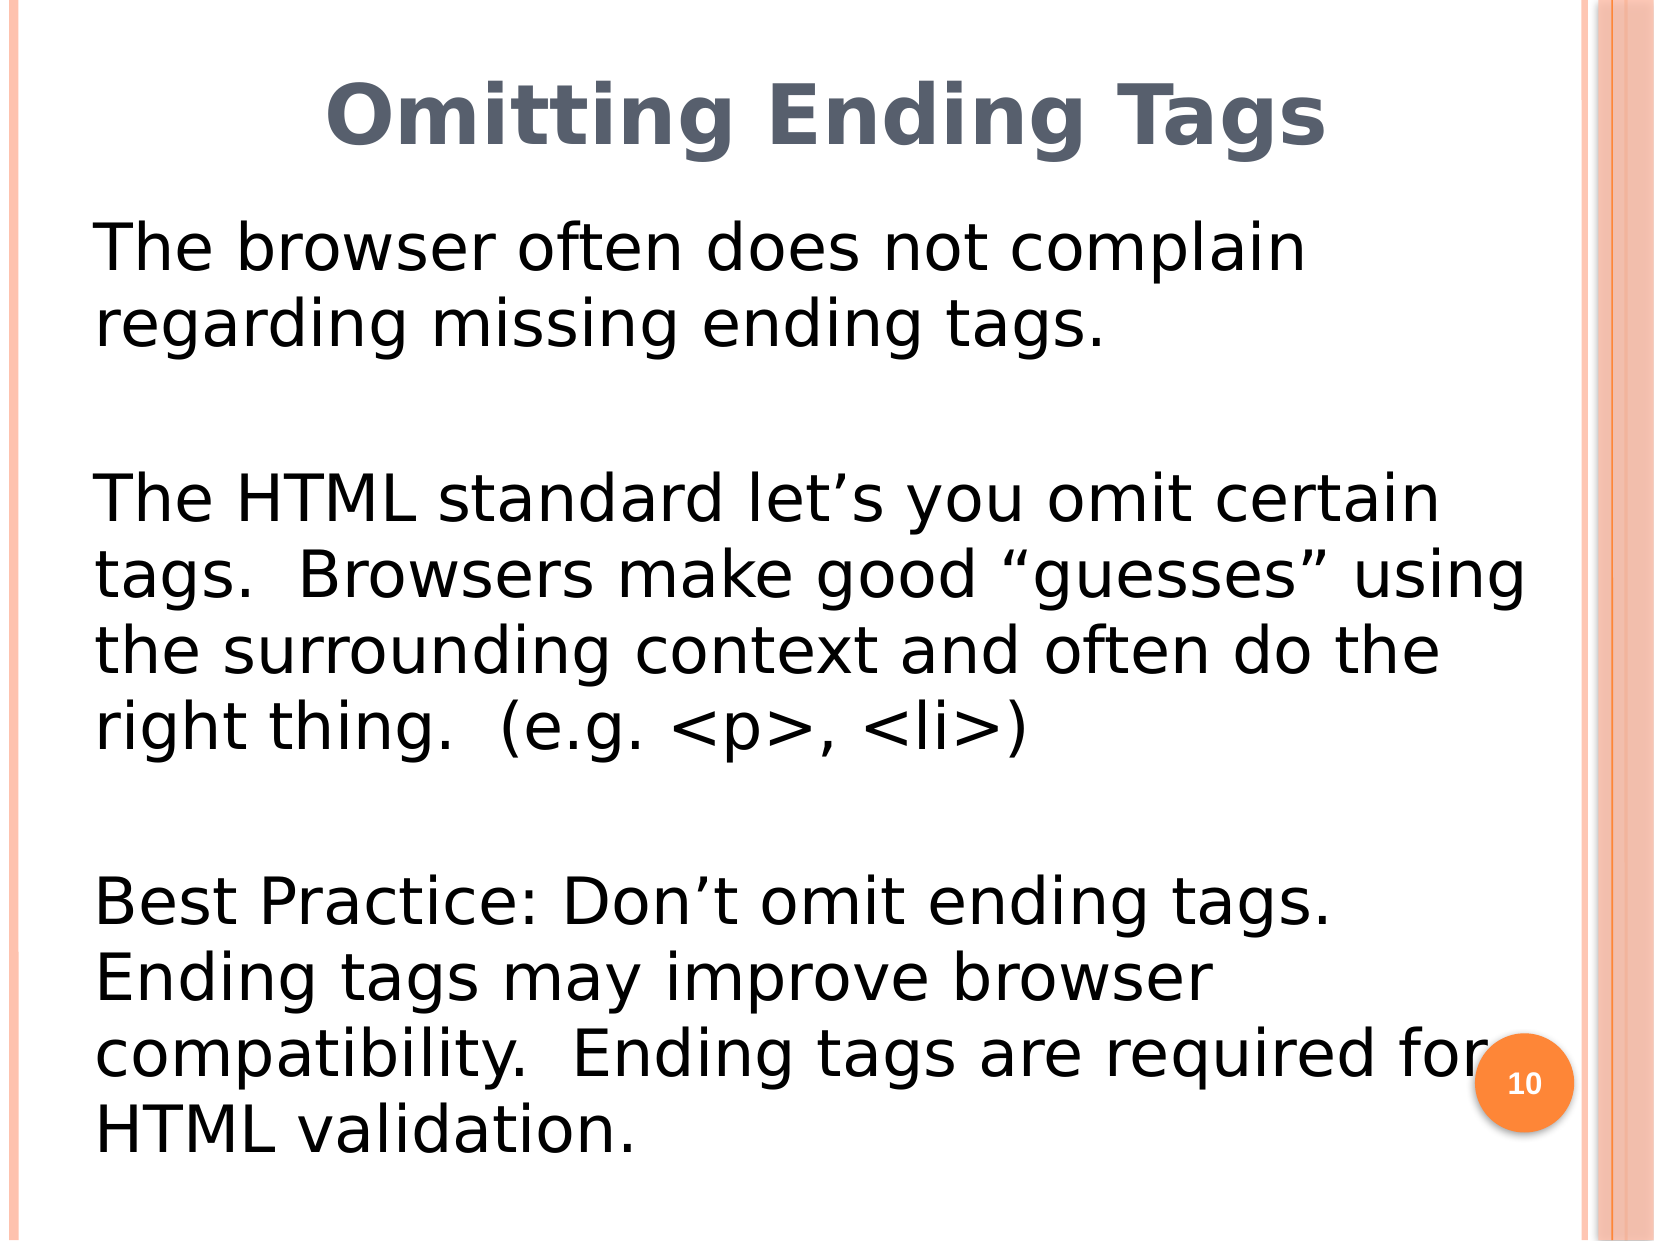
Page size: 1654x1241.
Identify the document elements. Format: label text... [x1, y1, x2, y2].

list The browser often does not complain regarding missing ending tags. The HTML standard let’s you omit certain tags. Browsers make good “guesses” using the surrounding context and often do the right thing. (e.g. <p>, <li>) Best Practice: Don’t omit ending tags. Ending tags may improve browser compatibility. Ending tags are required for HTML validation. [76, 207, 1571, 1186]
slide_number 10 [1470, 1037, 1581, 1131]
title Omitting Ending Tags [82, 49, 1571, 171]
